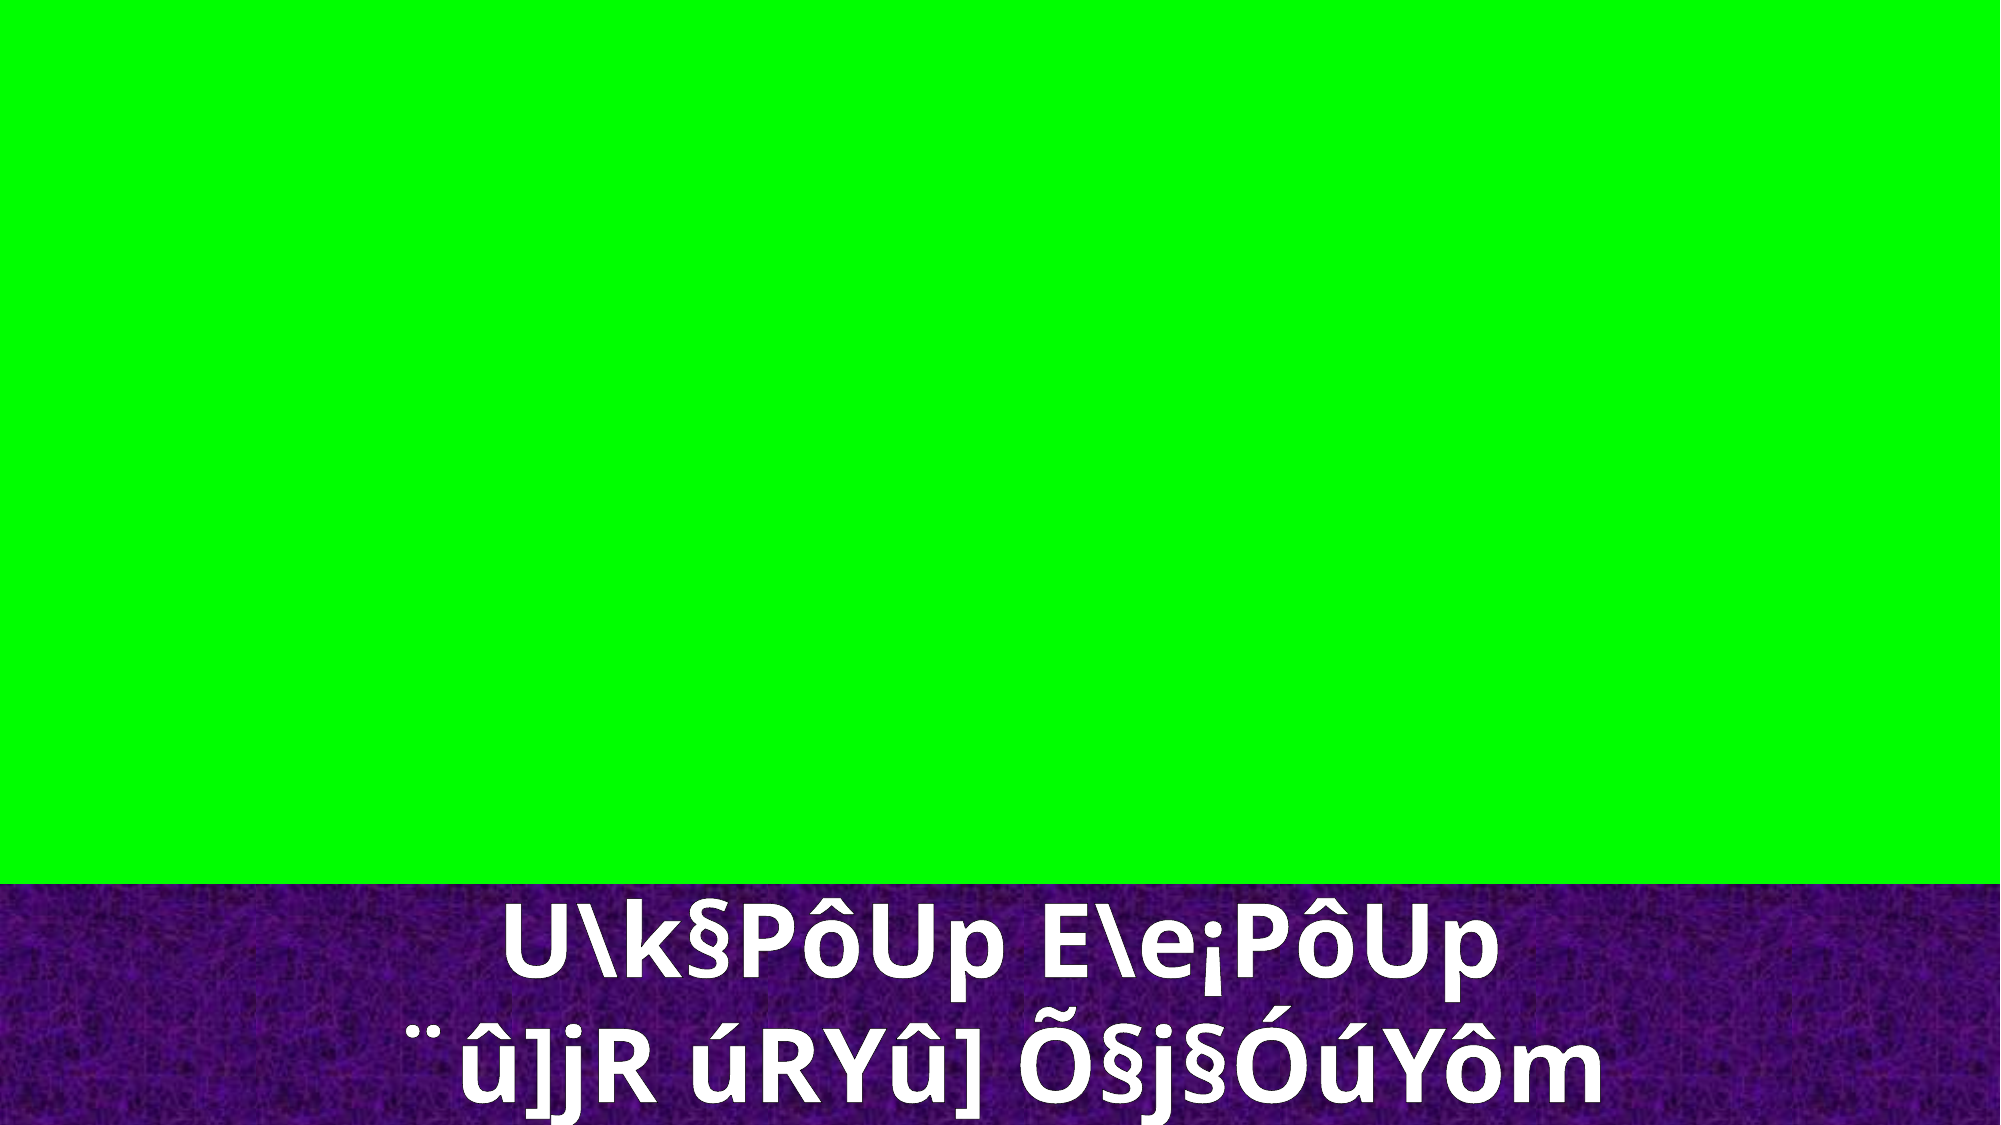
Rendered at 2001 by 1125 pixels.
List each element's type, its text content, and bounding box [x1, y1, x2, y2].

text_box U\k§PôUp E\e¡PôUp ¨û]jR úRYû] Õ§j§ÓúYôm [0, 866, 2000, 1125]
